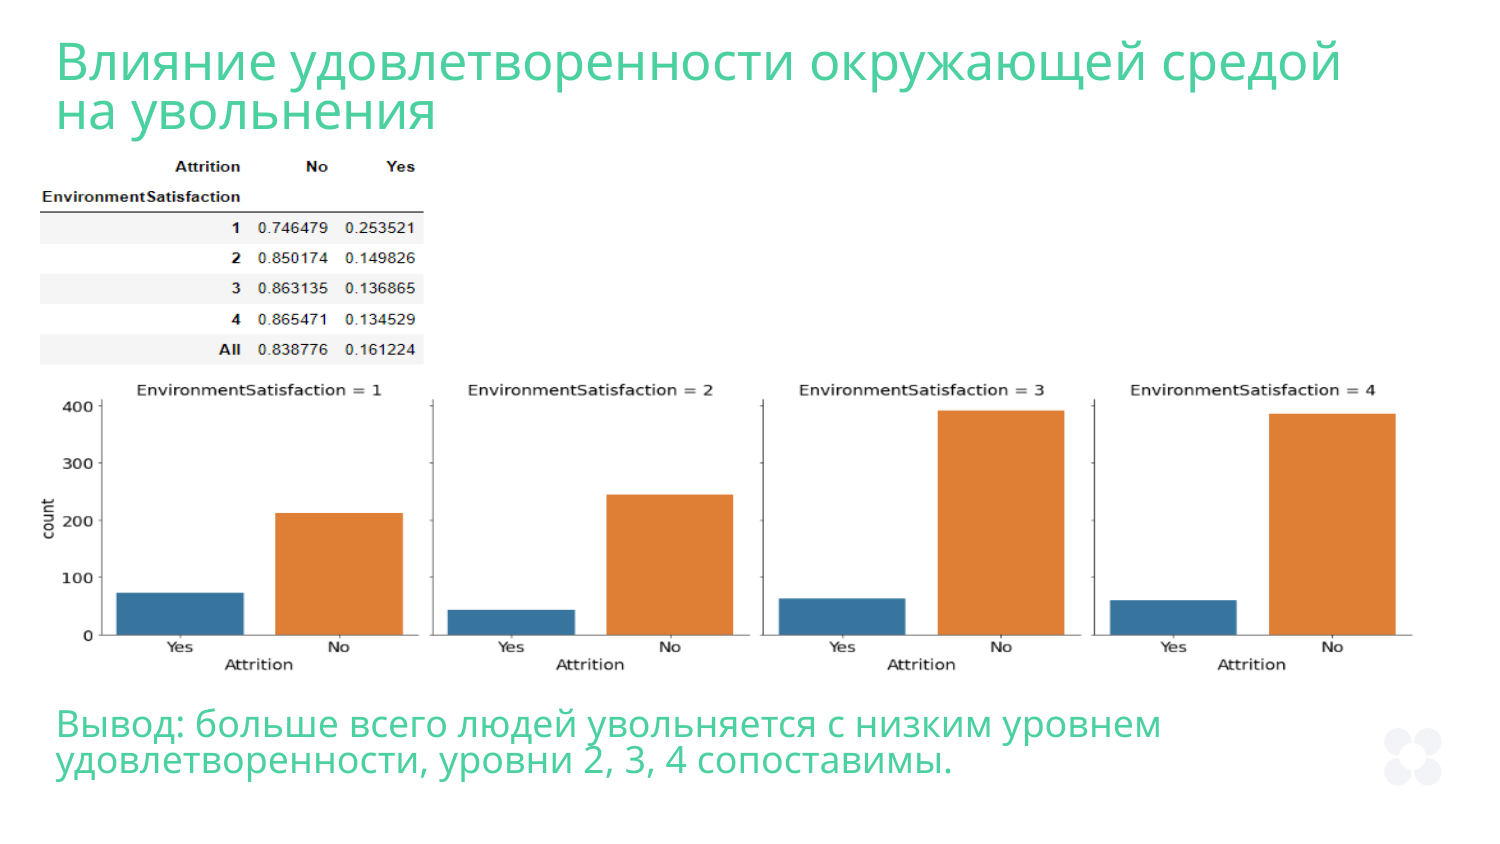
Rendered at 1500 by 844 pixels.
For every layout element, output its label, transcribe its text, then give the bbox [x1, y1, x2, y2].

text_box Влияние удовлетворенности окружающей средой на увольнения [40, 25, 1424, 149]
picture [40, 148, 1415, 681]
text_box Вывод: больше всего людей увольняется с низким уровнем удовлетворенности, уровни 2, 3, 4 сопоставимы. [40, 693, 1424, 780]
